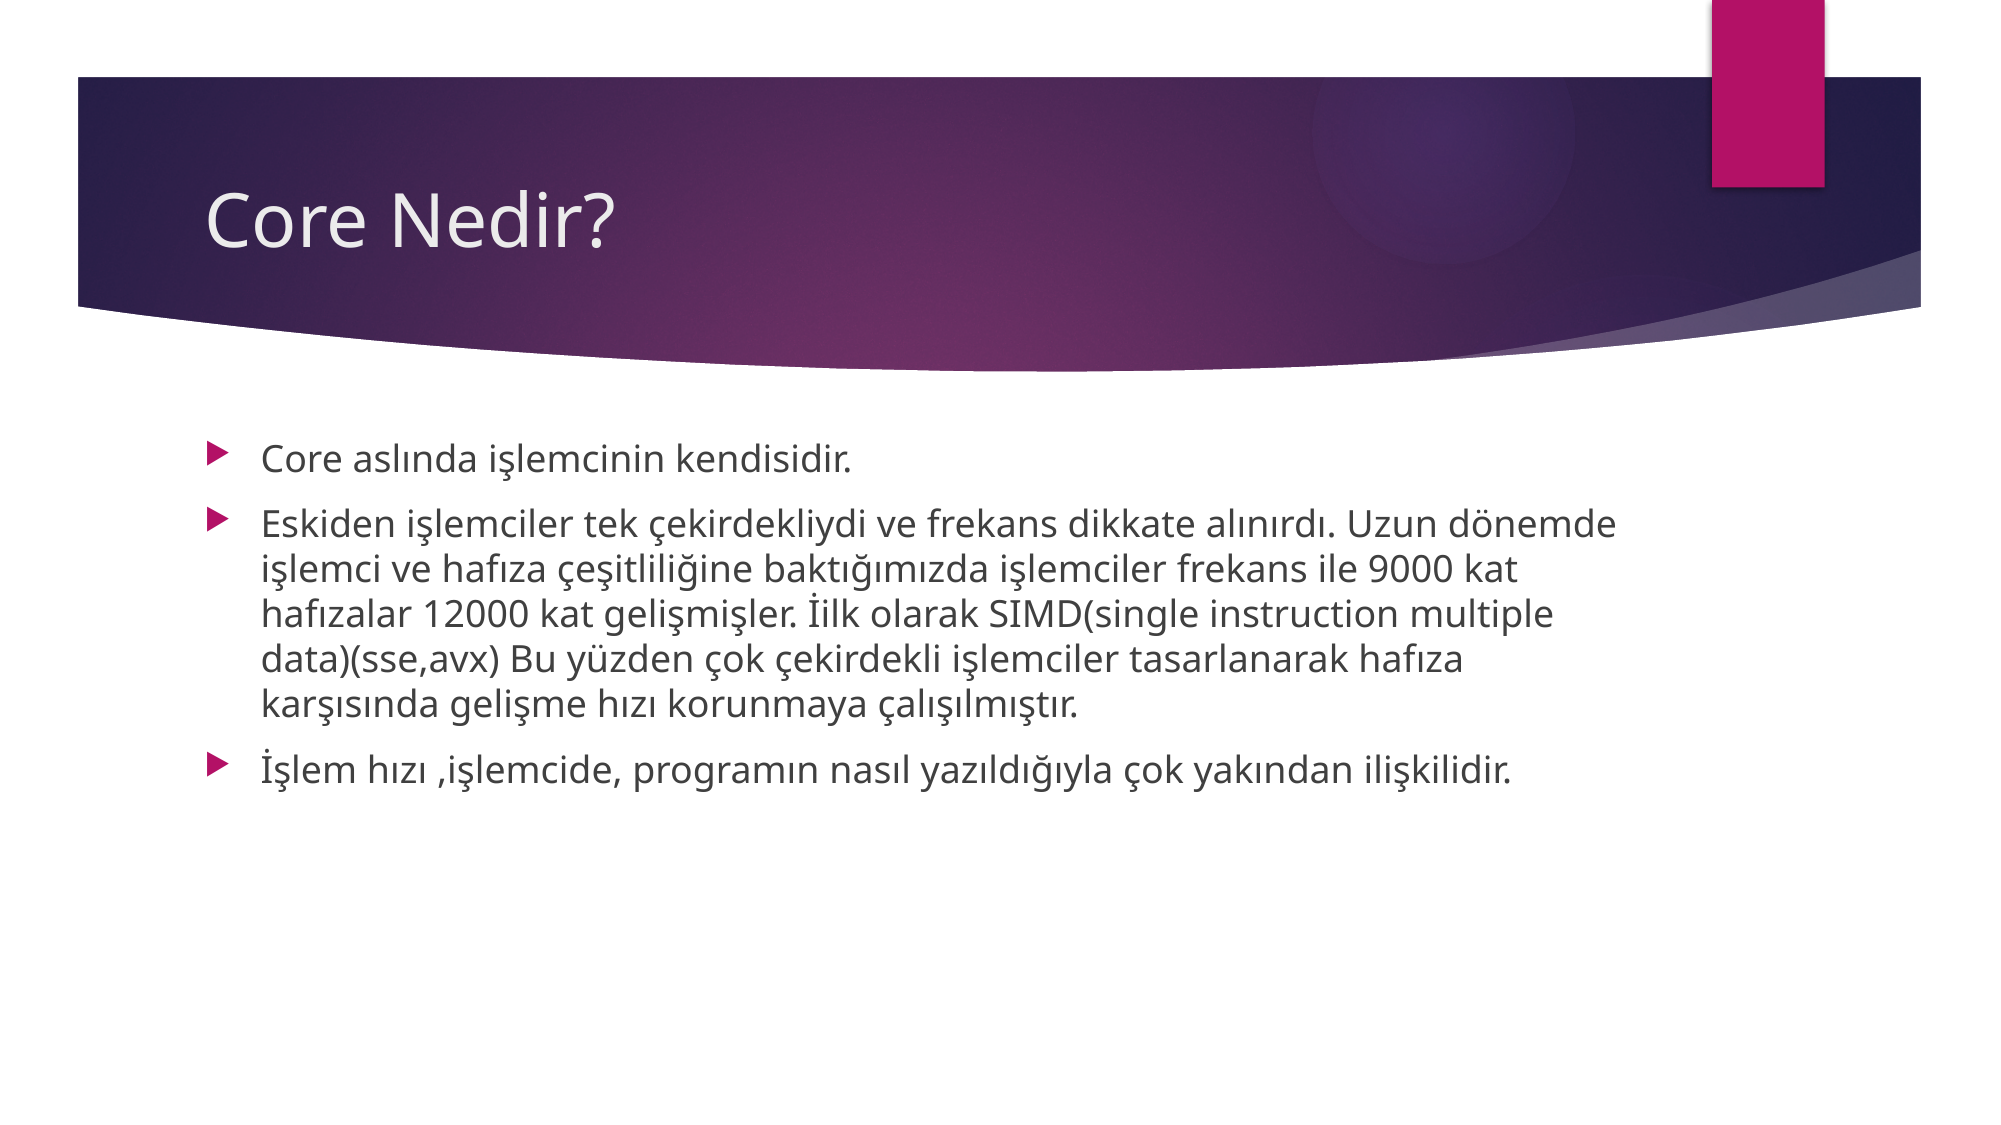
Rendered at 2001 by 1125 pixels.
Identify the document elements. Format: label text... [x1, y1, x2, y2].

title Core Nedir? [189, 159, 1627, 276]
list Core aslında işlemcinin kendisidir. Eskiden işlemciler tek çekirdekliydi ve frekans dikkate alınırdı. Uzun dönemde işlemci ve hafıza çeşitliliğine baktığımızda işlemciler frekans ile 9000 kat hafızalar 12000 kat gelişmişler. İilk olarak SIMD(single instruction multiple data)(sse,avx) Bu yüzden çok çekirdekli işlemciler tasarlanarak hafıza karşısında gelişme hızı korunmaya çalışılmıştır. İşlem hızı ,işlemcide, programın nasıl yazıldığıyla çok yakından ilişkilidir. [189, 427, 1638, 988]
